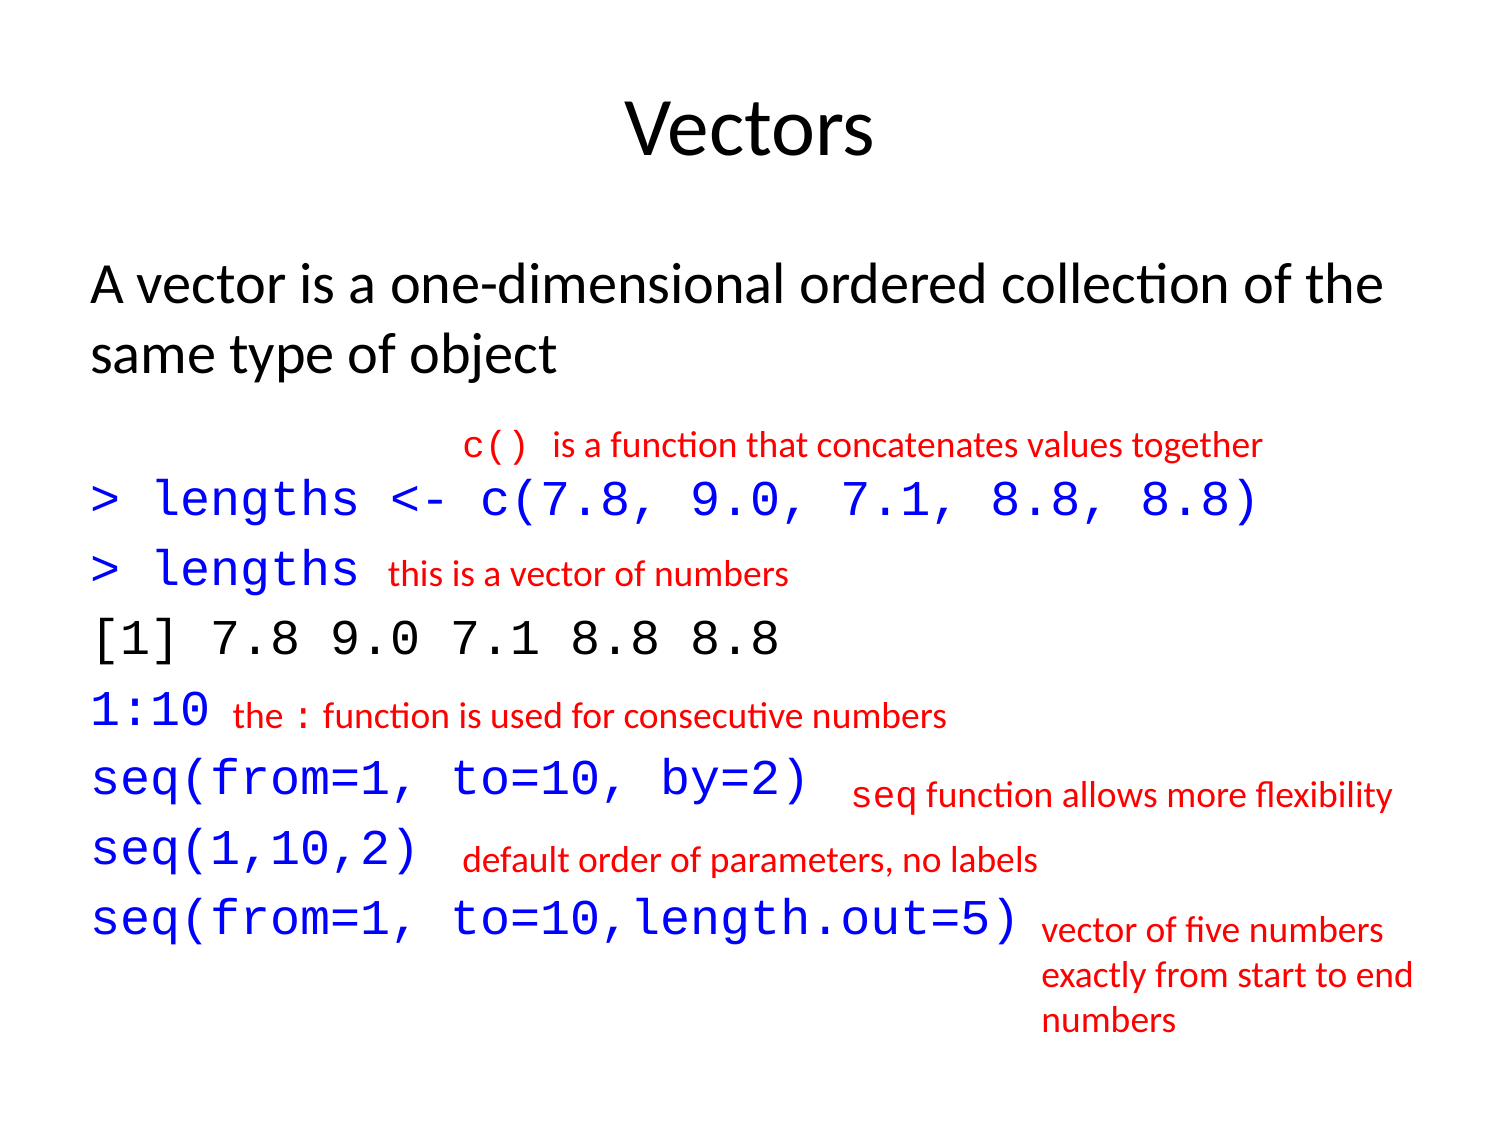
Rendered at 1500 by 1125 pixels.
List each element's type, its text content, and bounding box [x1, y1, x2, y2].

text_box c() is a function that concatenates values together [447, 412, 1363, 473]
text_box the : function is used for consecutive numbers [217, 683, 1033, 744]
text_box seq function allows more flexibility [835, 762, 1463, 823]
text_box vector of five numbers exactly from start to end numbers [1026, 897, 1440, 1048]
text_box default order of parameters, no labels [447, 827, 1450, 888]
text_box this is a vector of numbers [373, 541, 836, 602]
list A vector is a one-dimensional ordered collection of the same type of object > lengths <- c(7.8, 9.0, 7.1, 8.8, 8.8) > lengths [1] 7.8 9.0 7.1 8.8 8.8 1:10 seq(from=1, to=10, by=2) seq(1,10,2) seq(from=1, to=10,length.out=5) [75, 237, 1425, 1075]
title Vectors [75, 45, 1425, 200]
